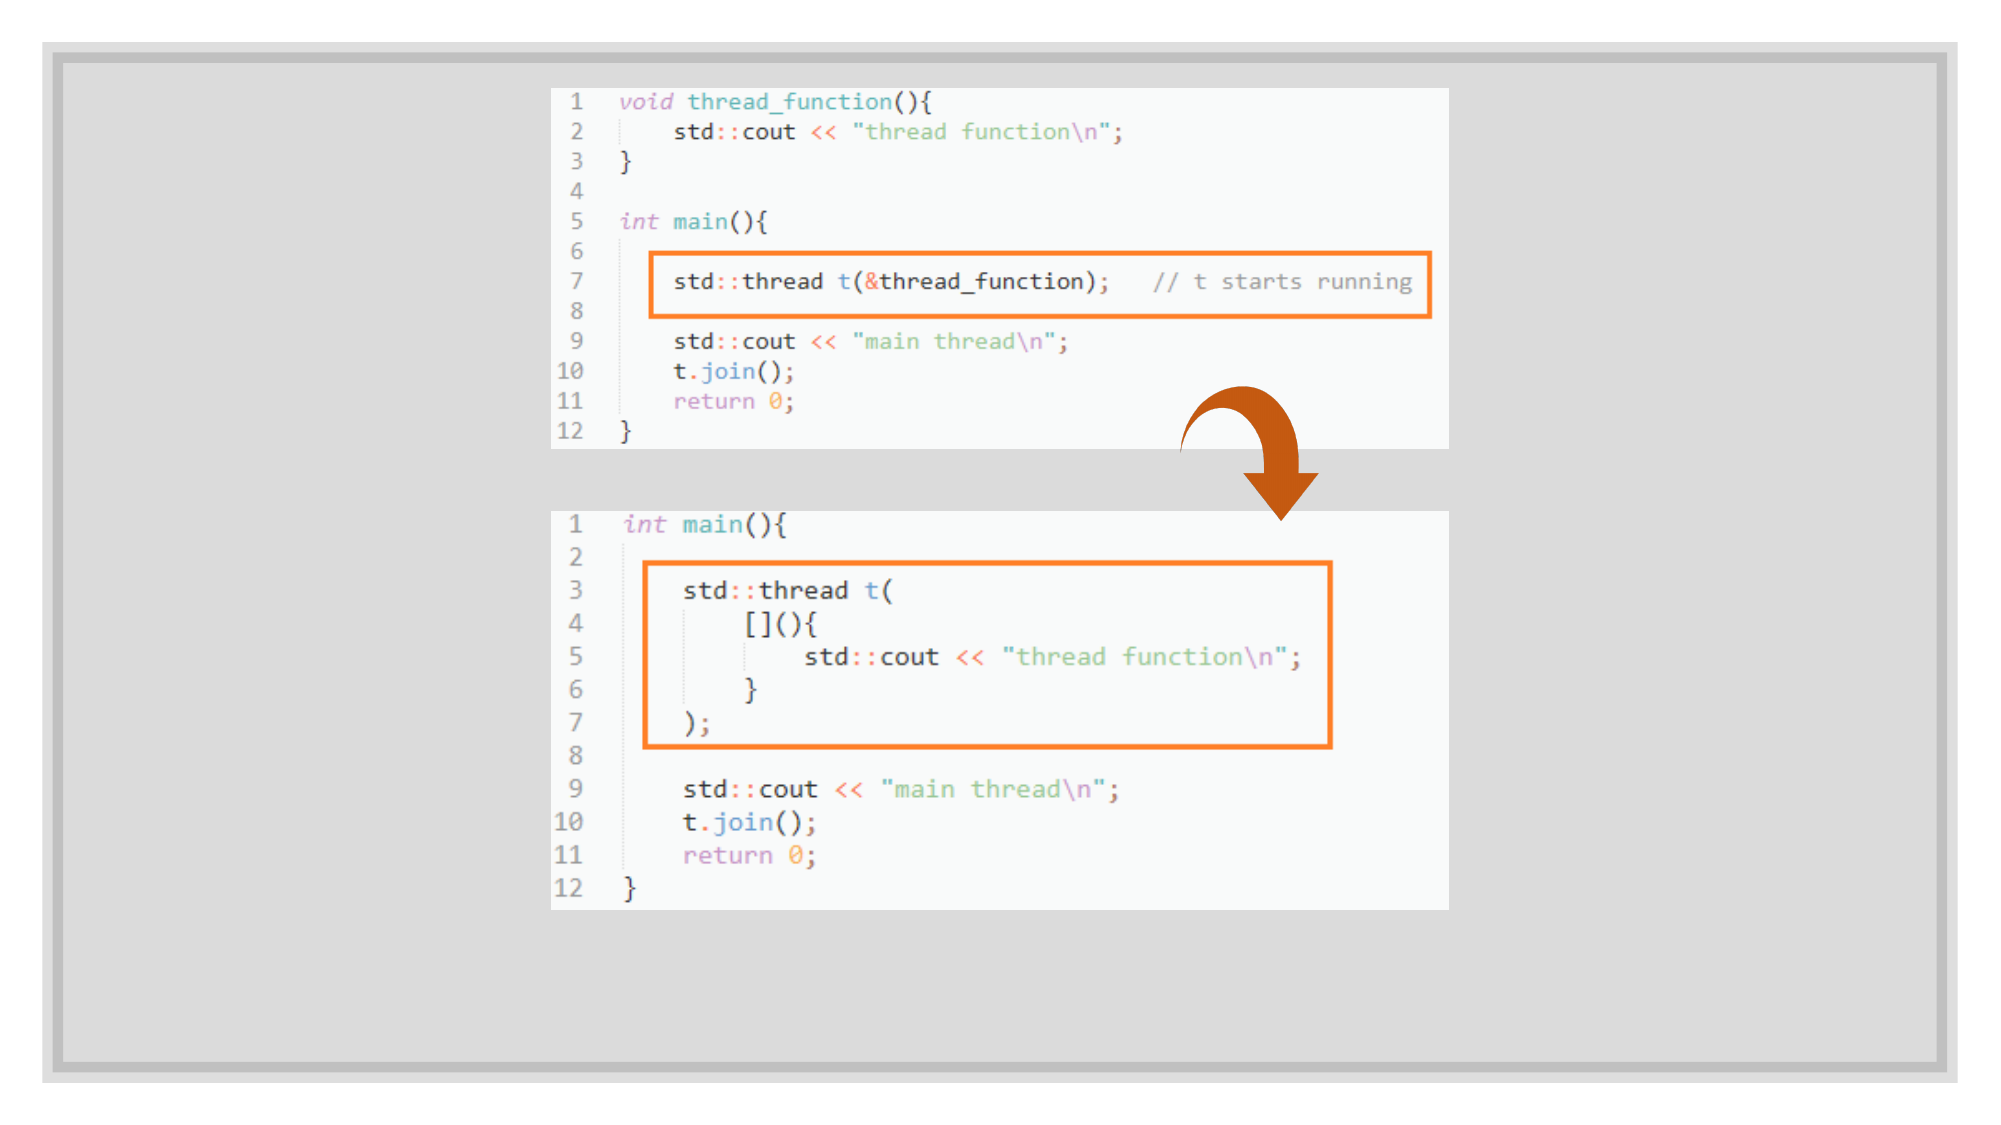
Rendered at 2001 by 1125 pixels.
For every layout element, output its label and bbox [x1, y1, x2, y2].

picture [551, 88, 1449, 910]
text_box [52, 51, 1948, 1073]
